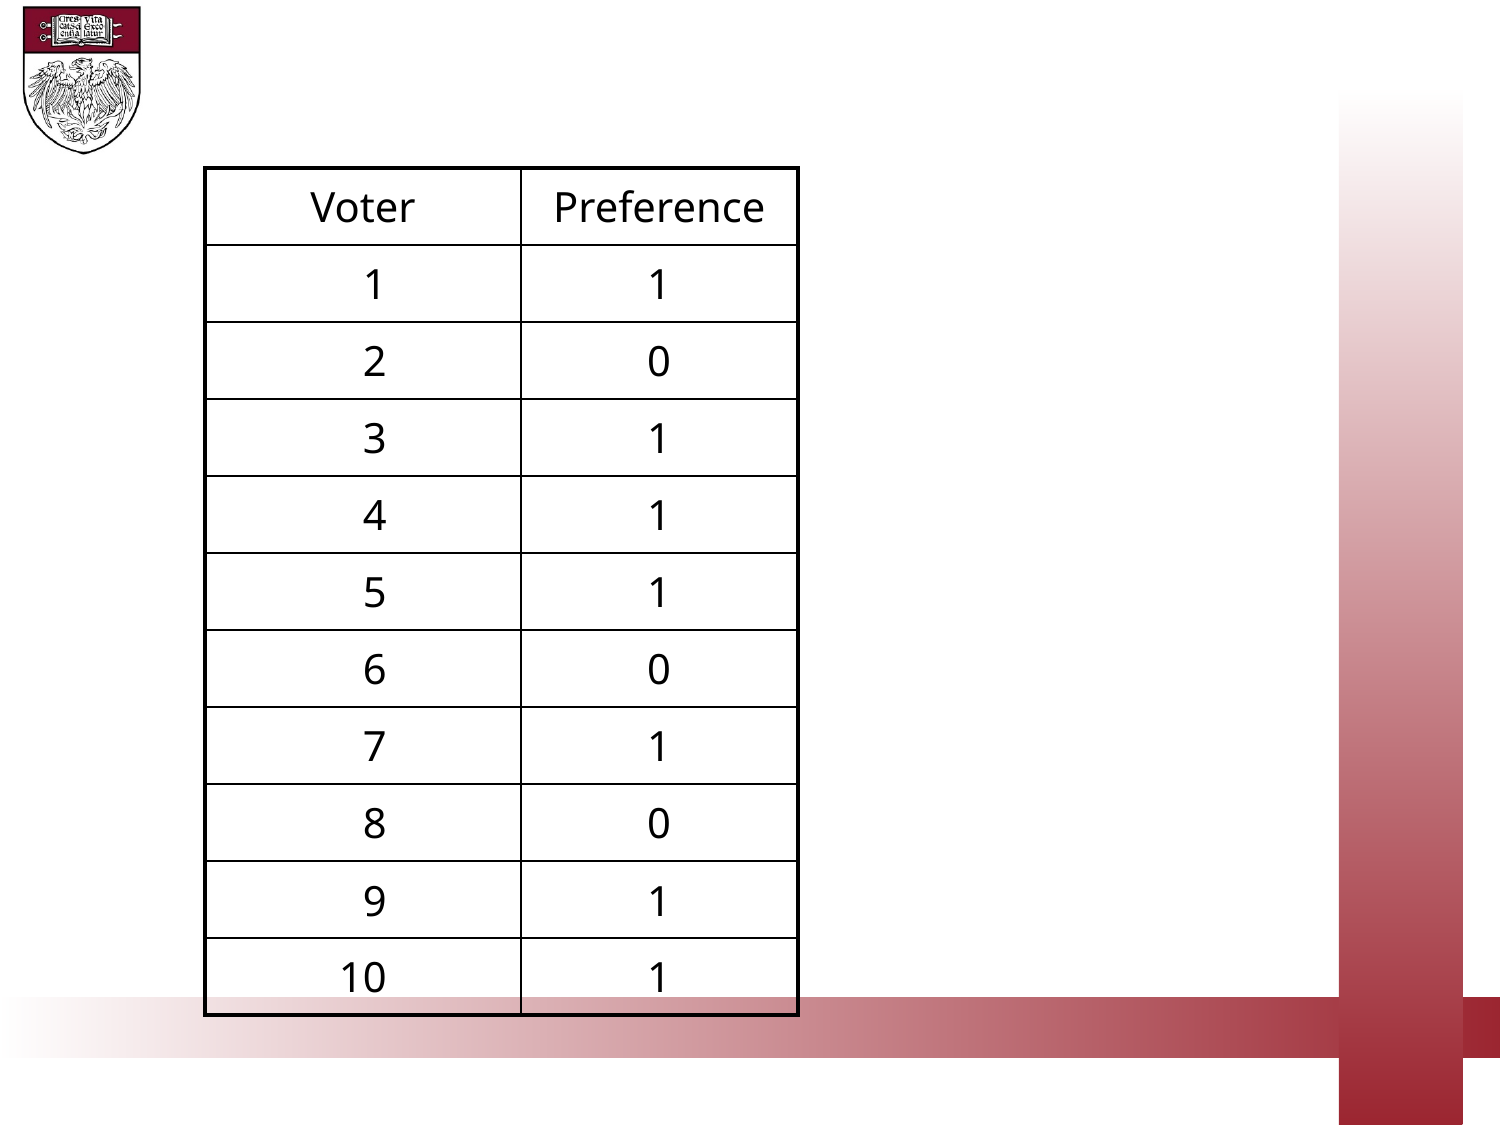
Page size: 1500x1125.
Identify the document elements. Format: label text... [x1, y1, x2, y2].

table_cell 05 [207, 554, 520, 629]
table_cell 1 [522, 708, 796, 783]
table_cell 03 [207, 400, 520, 475]
table_cell 01 [207, 246, 520, 321]
table_header Voter [207, 170, 520, 244]
table_cell 09 [207, 862, 520, 937]
table_cell 0 [522, 631, 796, 706]
table_cell 10 [207, 939, 520, 1013]
table_cell 1 [522, 246, 796, 321]
picture [0, 0, 163, 163]
table_cell 04 [207, 477, 520, 552]
table_cell 1 [522, 477, 796, 552]
table_cell 08 [207, 785, 520, 860]
table_cell 1 [522, 939, 796, 1013]
table_cell 0 [522, 323, 796, 398]
table_cell 02 [207, 323, 520, 398]
table_cell 1 [522, 400, 796, 475]
table_cell 1 [522, 862, 796, 937]
table_cell 1 [522, 554, 796, 629]
table_cell 07 [207, 708, 520, 783]
table_header Preference [522, 170, 796, 244]
table_cell 0 [522, 785, 796, 860]
table_cell 06 [207, 631, 520, 706]
